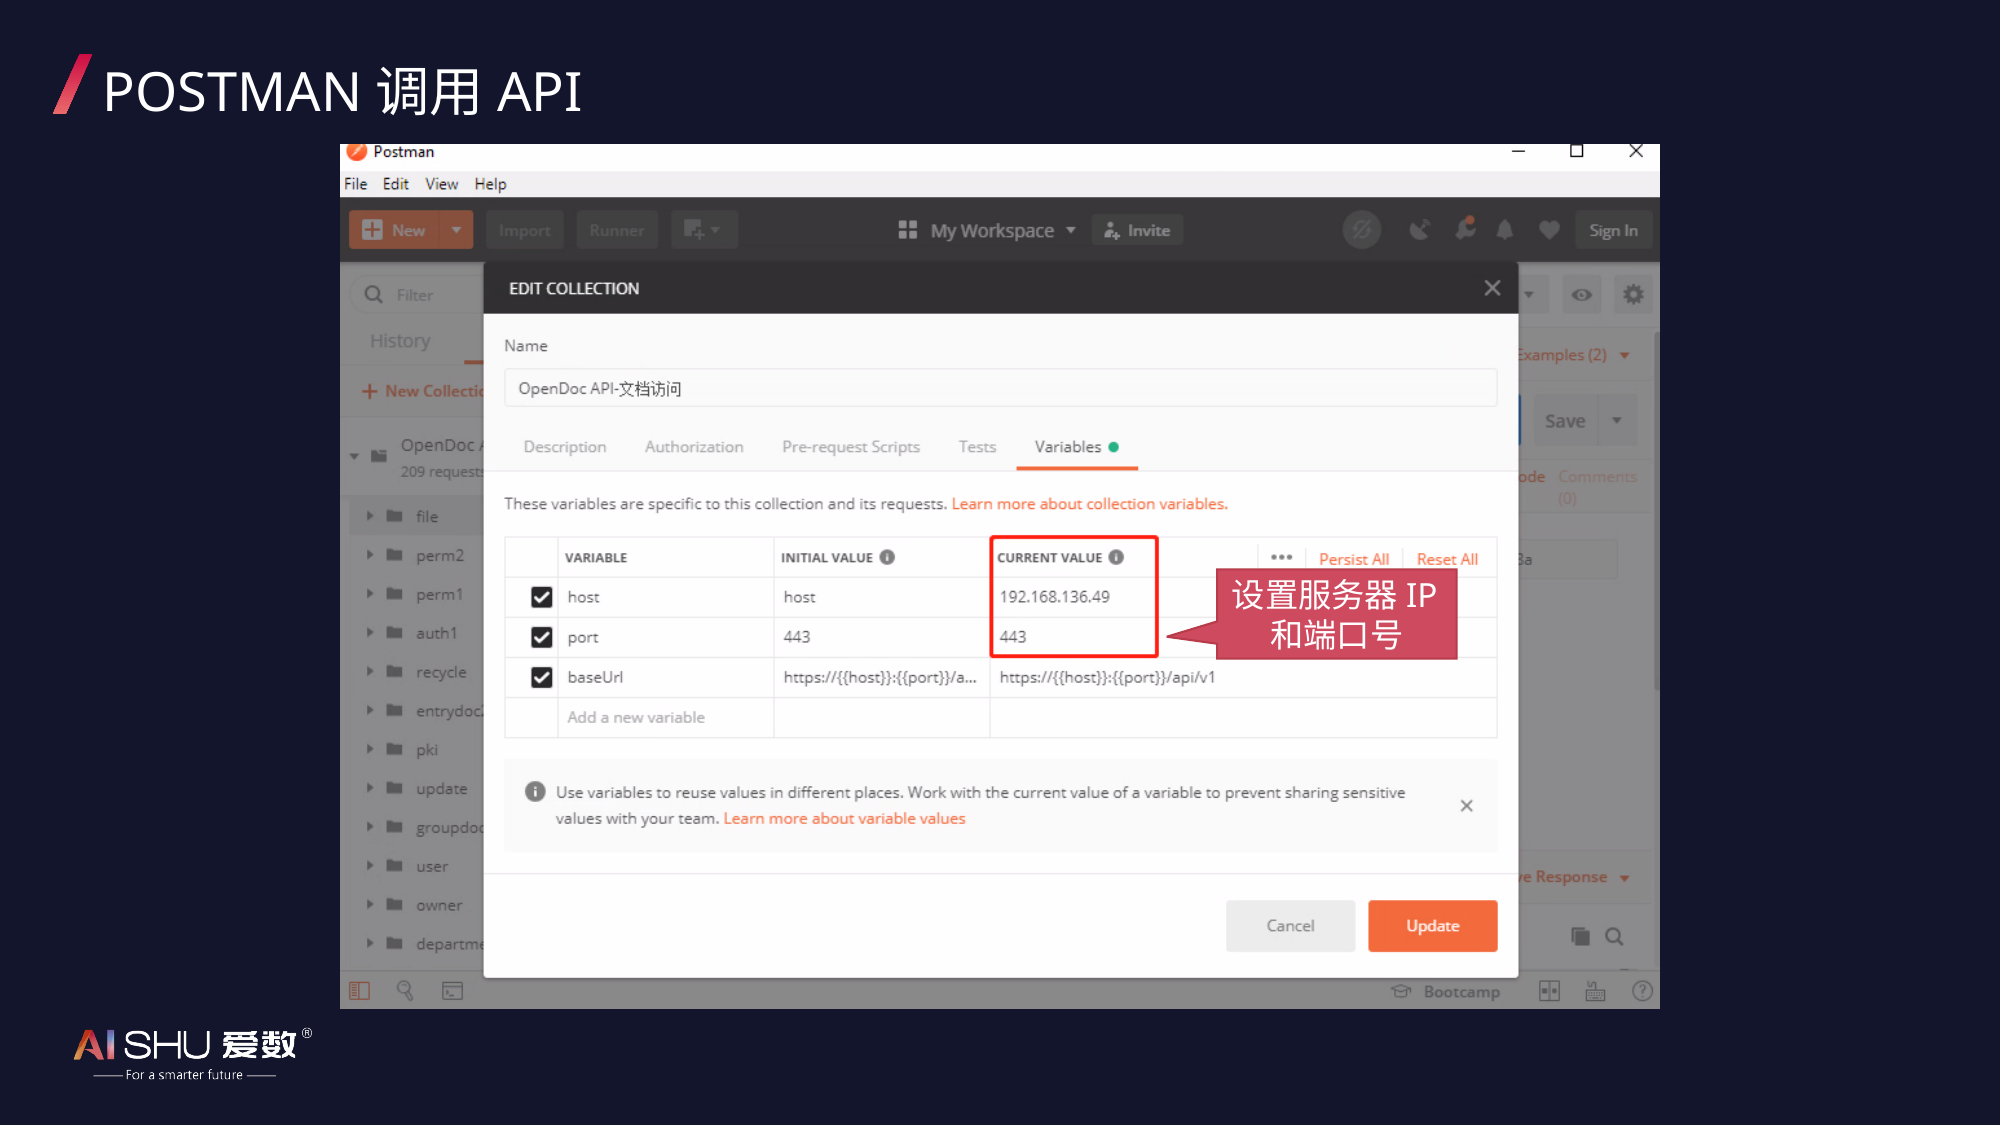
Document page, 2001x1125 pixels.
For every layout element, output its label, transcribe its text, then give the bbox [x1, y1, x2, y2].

title POSTMAN调用API [87, 36, 1603, 157]
picture [53, 1004, 326, 1096]
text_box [340, 144, 1660, 1009]
